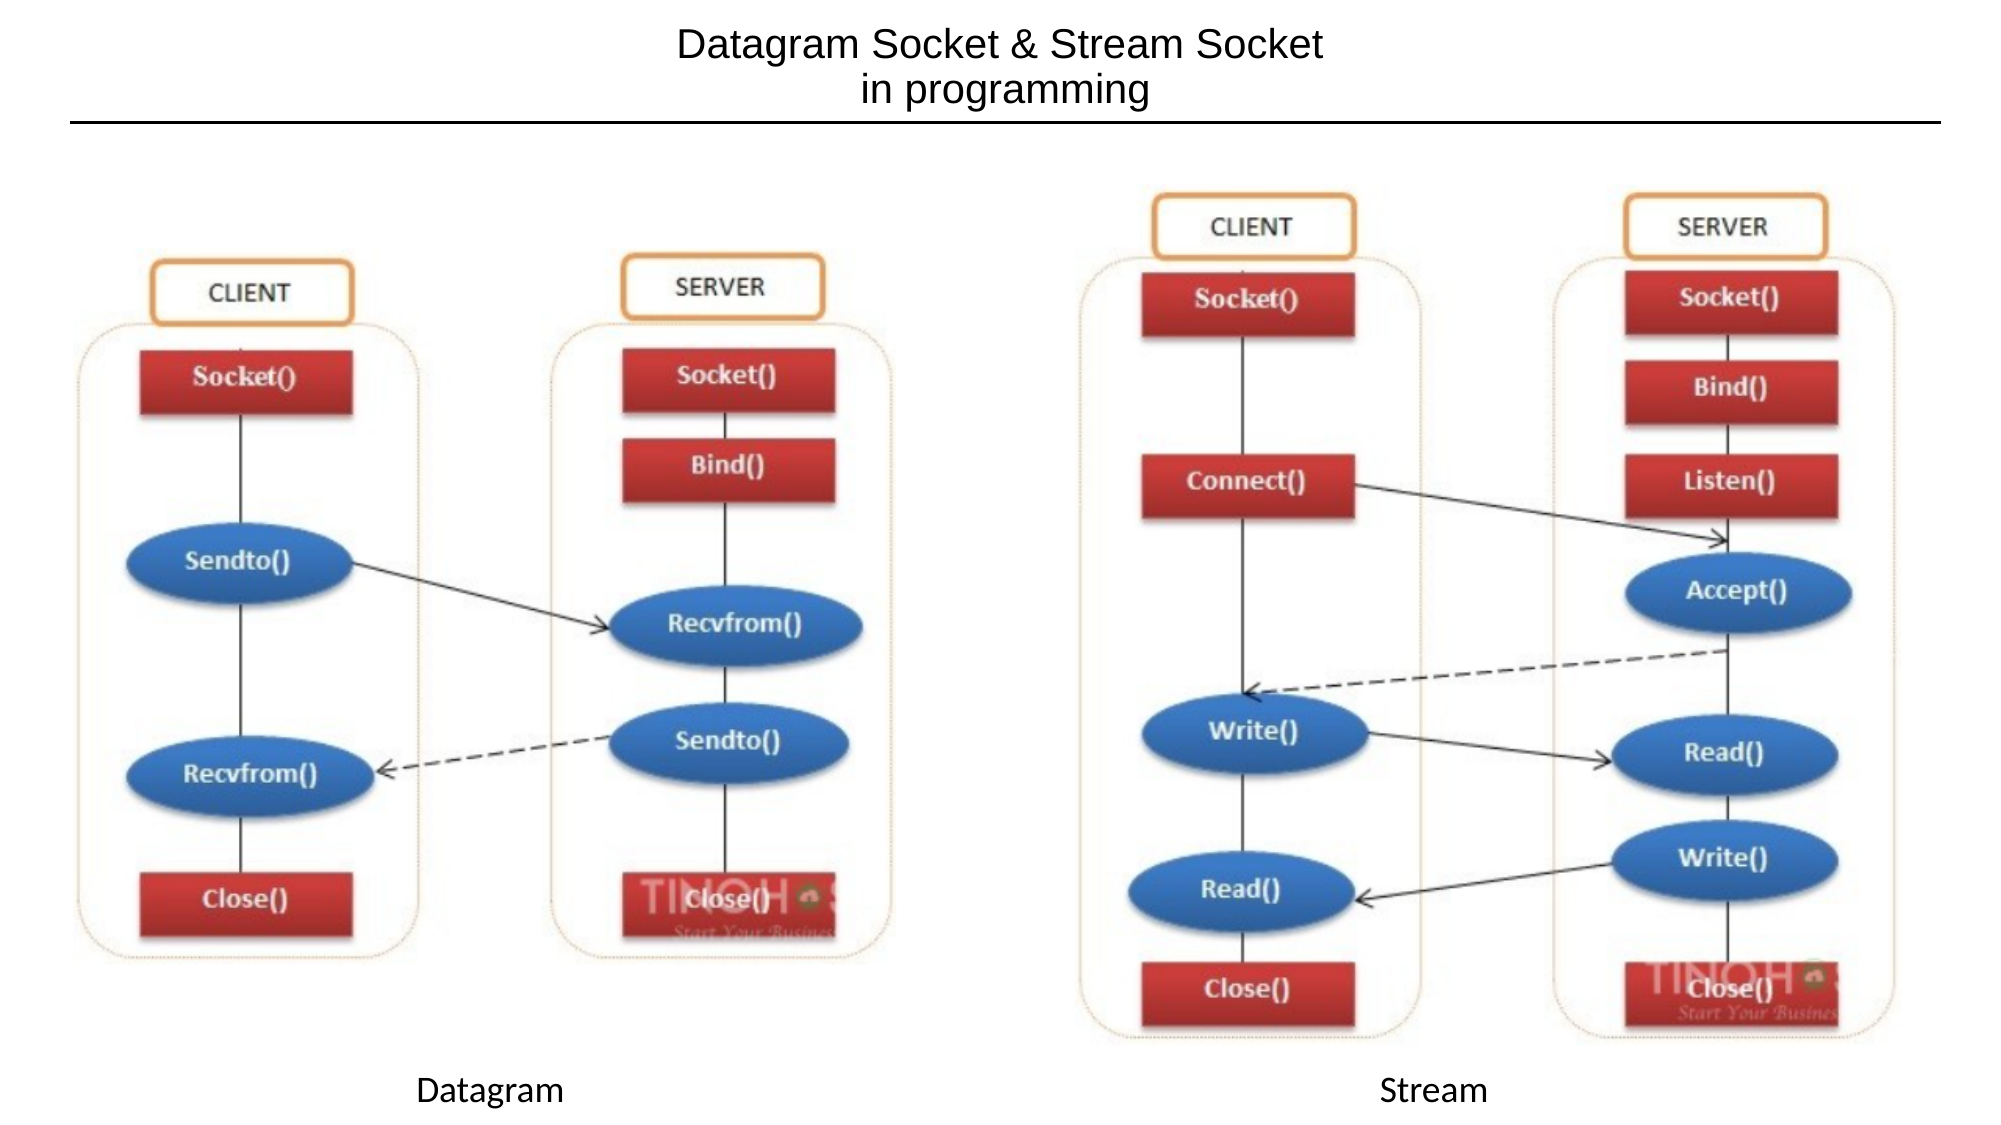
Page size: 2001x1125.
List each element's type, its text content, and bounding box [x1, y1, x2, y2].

text_box Stream [1365, 1062, 1504, 1118]
picture [1038, 163, 1942, 1062]
picture [30, 227, 951, 977]
title Datagram Socket & Stream Socket in programming [70, 12, 1942, 123]
text_box Datagram [401, 1057, 580, 1118]
